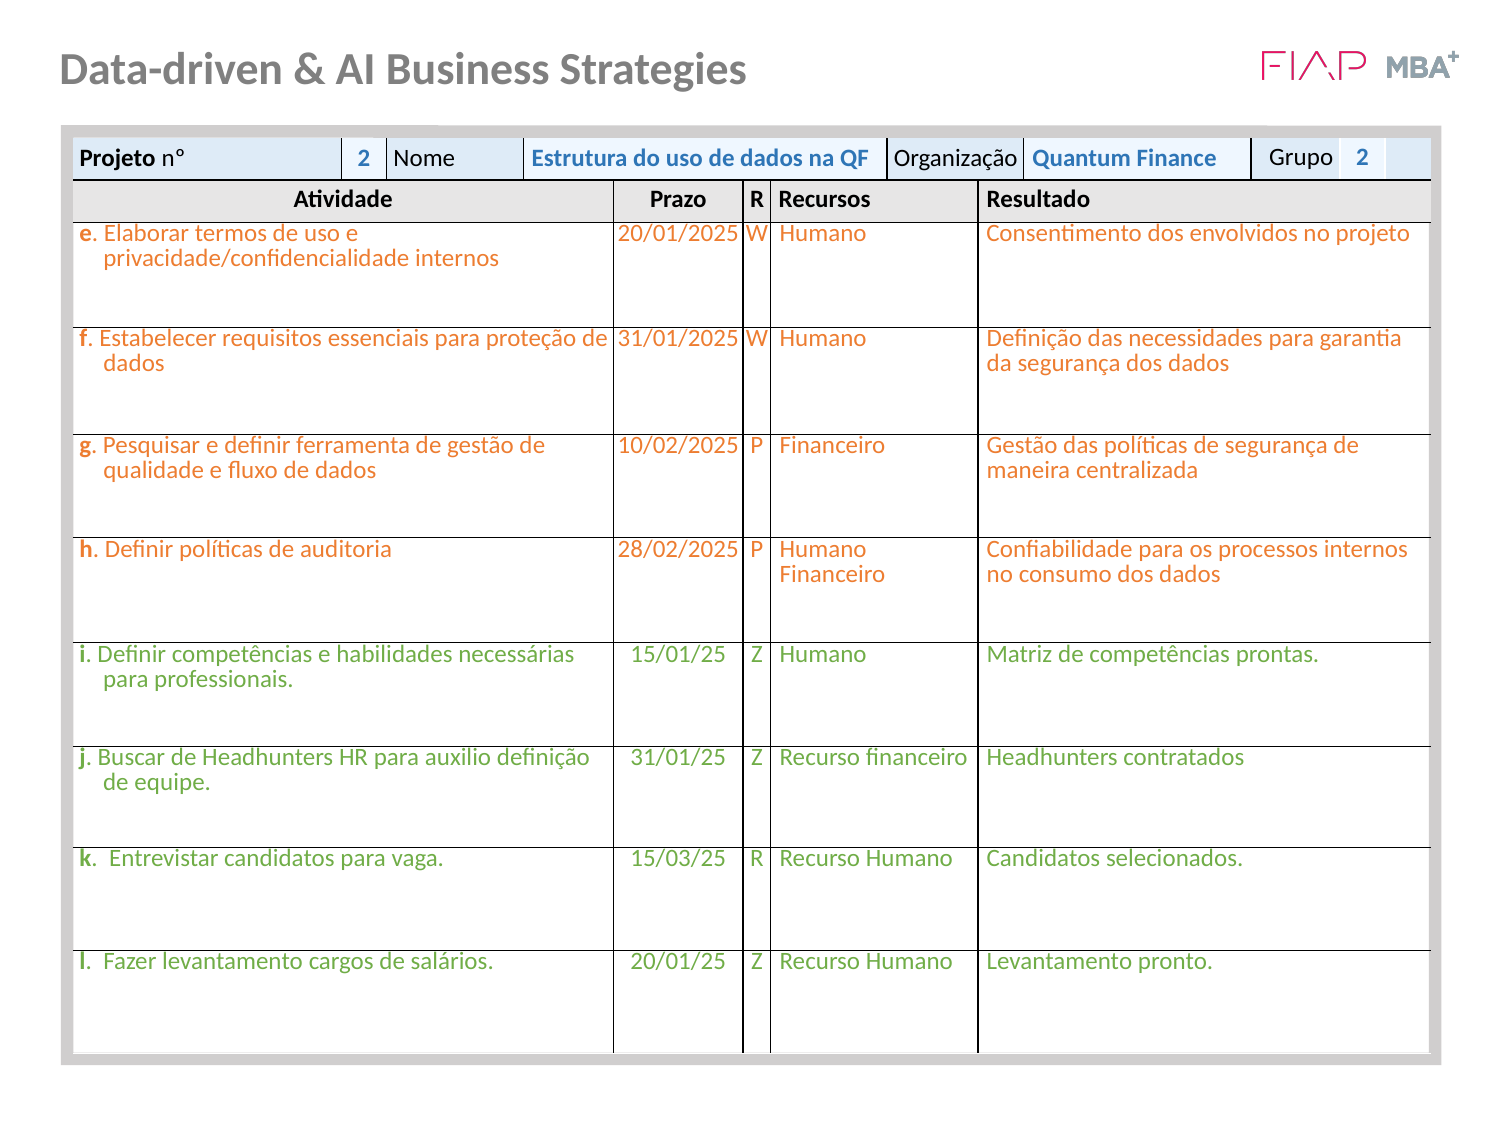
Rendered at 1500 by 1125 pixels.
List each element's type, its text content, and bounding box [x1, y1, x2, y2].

table_cell i. Definir competências e habilidades necessárias para professionais. [73, 643, 613, 746]
table_header Organização [888, 138, 1023, 179]
table_cell R [744, 181, 770, 222]
table_cell Gestão das políticas de segurança de maneira centralizada [979, 435, 1431, 537]
table_cell f. Estabelecer requisitos essenciais para proteção de dados [73, 328, 613, 434]
table_cell h. Definir políticas de auditoria [73, 538, 613, 642]
table_cell Matriz de competências prontas. [979, 643, 1431, 746]
table_cell 31/01/2025 [614, 328, 742, 434]
table_cell Consentimento dos envolvidos no projeto [979, 223, 1431, 327]
table_header Nome [387, 138, 523, 179]
table_header Quantum Finance [1024, 138, 1250, 179]
table_cell k. Entrevistar candidatos para vaga. [73, 848, 613, 950]
table_cell Candidatos selecionados. [979, 848, 1431, 950]
table_cell 20/01/25 [614, 951, 742, 1053]
table_cell Z [744, 951, 770, 1053]
table_cell Headhunters contratados [979, 747, 1431, 847]
table_header Estrutura do uso de dados na QF [524, 138, 886, 179]
picture [1386, 48, 1460, 79]
table_header 2 [1341, 138, 1384, 179]
table_header Projeto nº [73, 138, 341, 179]
table_cell l. Fazer levantamento cargos de salários. [73, 951, 613, 1053]
table_cell P [744, 538, 770, 642]
table_cell Prazo [614, 181, 742, 222]
table_cell Humano [771, 643, 977, 746]
table_cell e. Elaborar termos de uso e privacidade/confidencialidade internos [73, 223, 613, 327]
table_header [1386, 138, 1431, 179]
table_cell 10/02/2025 [614, 435, 742, 537]
table_cell Confiabilidade para os processos internos no consumo dos dados [979, 538, 1431, 642]
table_cell 20/01/2025 [614, 223, 742, 327]
table_header Grupo [1252, 138, 1339, 179]
table_cell Z [744, 643, 770, 746]
table_cell 28/02/2025 [614, 538, 742, 642]
picture [1262, 51, 1366, 80]
table_cell Humano Financeiro [771, 538, 977, 642]
table_cell 15/03/25 [614, 848, 742, 950]
table_cell Humano [771, 328, 977, 434]
table_cell Financeiro [771, 435, 977, 537]
table_cell Recurso Humano [771, 951, 977, 1053]
table_cell Recursos [771, 181, 977, 222]
table_cell W [744, 328, 770, 434]
table_cell R [744, 848, 770, 950]
table_cell P [744, 435, 770, 537]
table_cell Atividade [73, 181, 613, 222]
table_header 2 [342, 138, 386, 179]
table_cell Levantamento pronto. [979, 951, 1431, 1053]
table_cell j. Buscar de Headhunters HR para auxilio definição de equipe. [73, 747, 613, 847]
table_cell Humano [771, 223, 977, 327]
table_cell Resultado [979, 181, 1431, 222]
table_cell g. Pesquisar e definir ferramenta de gestão de qualidade e fluxo de dados [73, 435, 613, 537]
table_cell Recurso financeiro [771, 747, 977, 847]
table_cell W [744, 223, 770, 327]
table_cell Recurso Humano [771, 848, 977, 950]
table_cell 31/01/25 [614, 747, 742, 847]
table_cell 15/01/25 [614, 643, 742, 746]
table_cell Definição das necessidades para garantia da segurança dos dados [979, 328, 1431, 434]
table_cell Z [744, 747, 770, 847]
